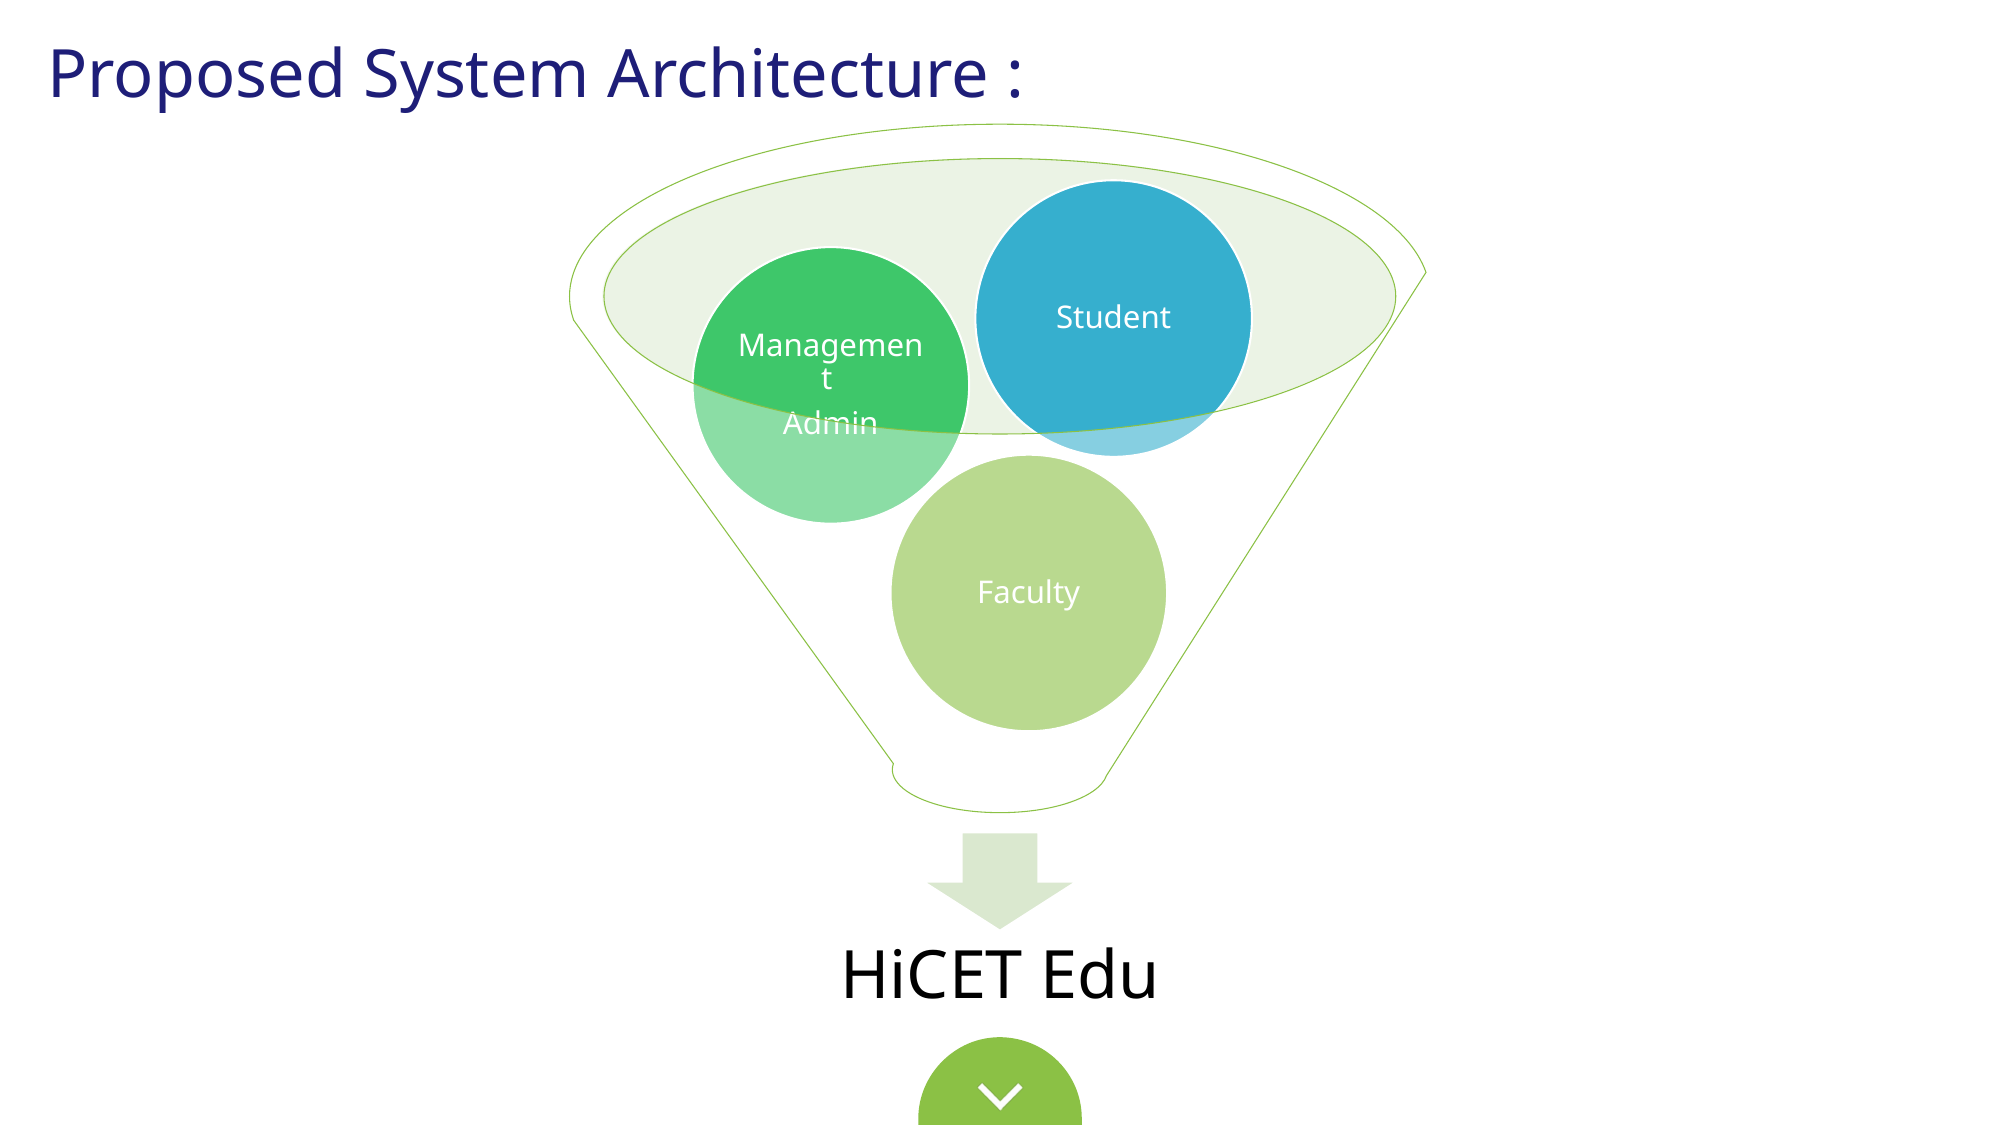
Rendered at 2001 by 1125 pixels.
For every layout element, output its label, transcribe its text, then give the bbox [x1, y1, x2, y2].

picture [984, 1072, 1016, 1121]
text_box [918, 1037, 1082, 1125]
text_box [333, 117, 1667, 1102]
text_box Proposed System Architecture : [32, 23, 1109, 118]
